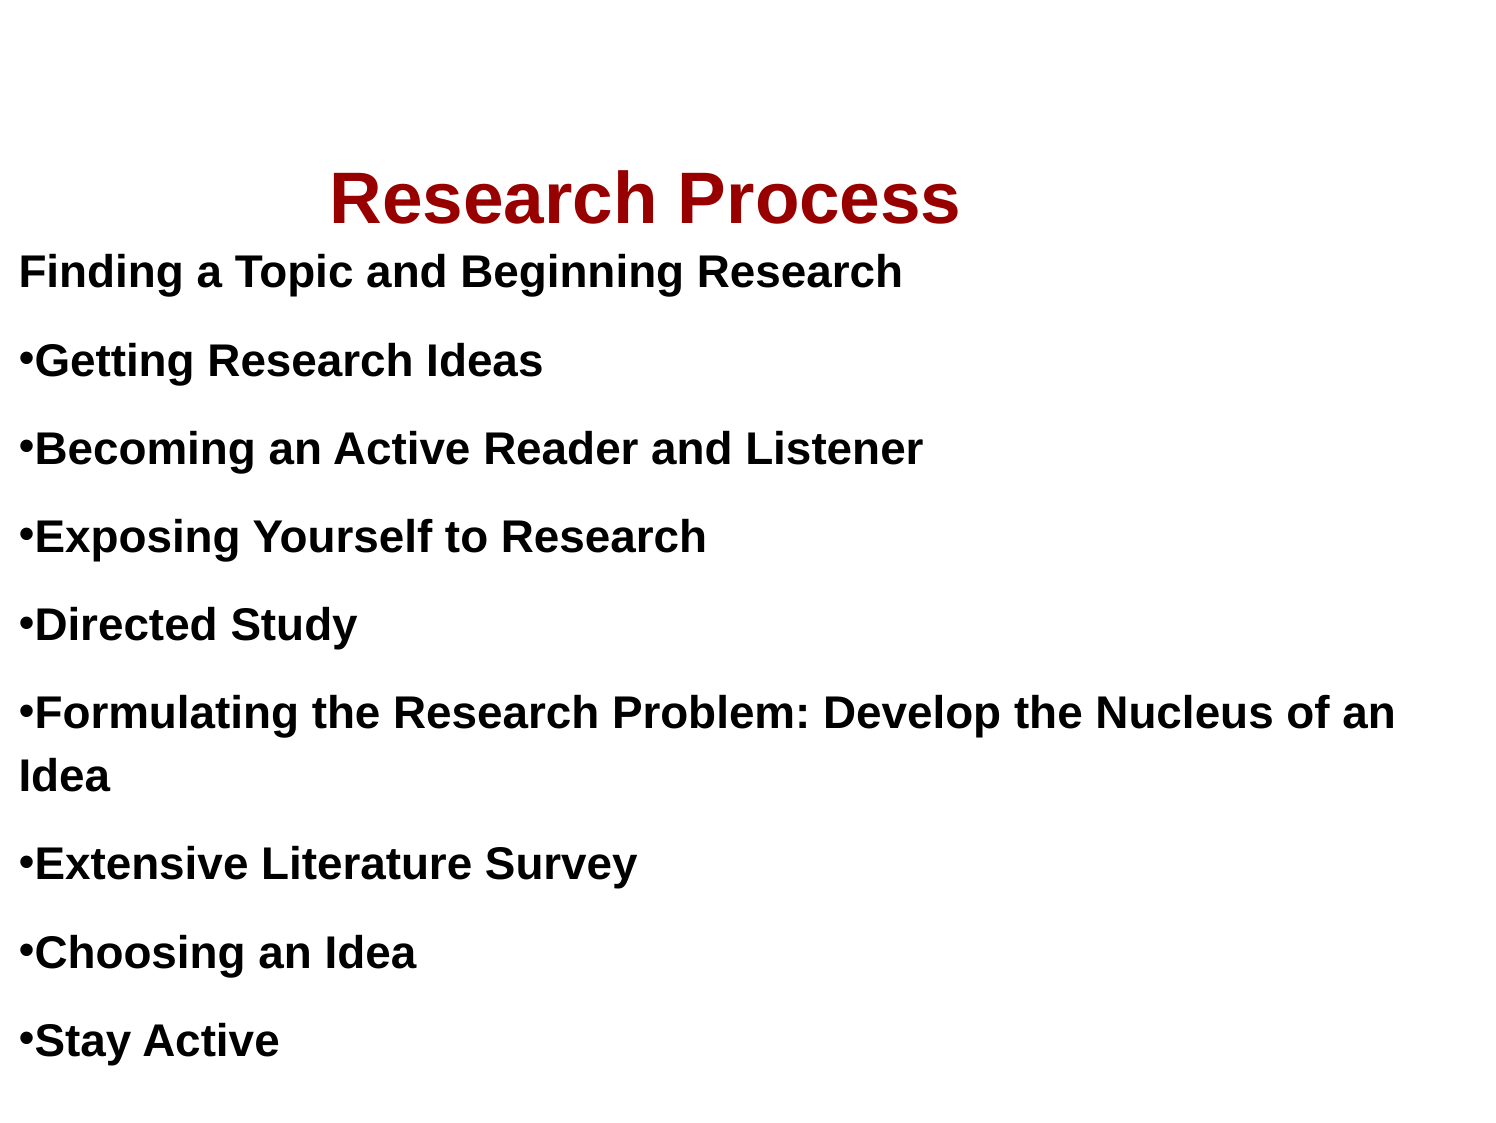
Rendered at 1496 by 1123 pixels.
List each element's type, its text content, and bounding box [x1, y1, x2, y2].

list Finding a Topic and Beginning Research Getting Research Ideas Becoming an Active Reader and Listener Exposing Yourself to Research Directed Study Formulating the Research Problem: Develop the Nucleus of an Idea Extensive Literature Survey Choosing an Idea Stay Active [18, 233, 1477, 983]
title Research Process [79, 150, 1234, 233]
